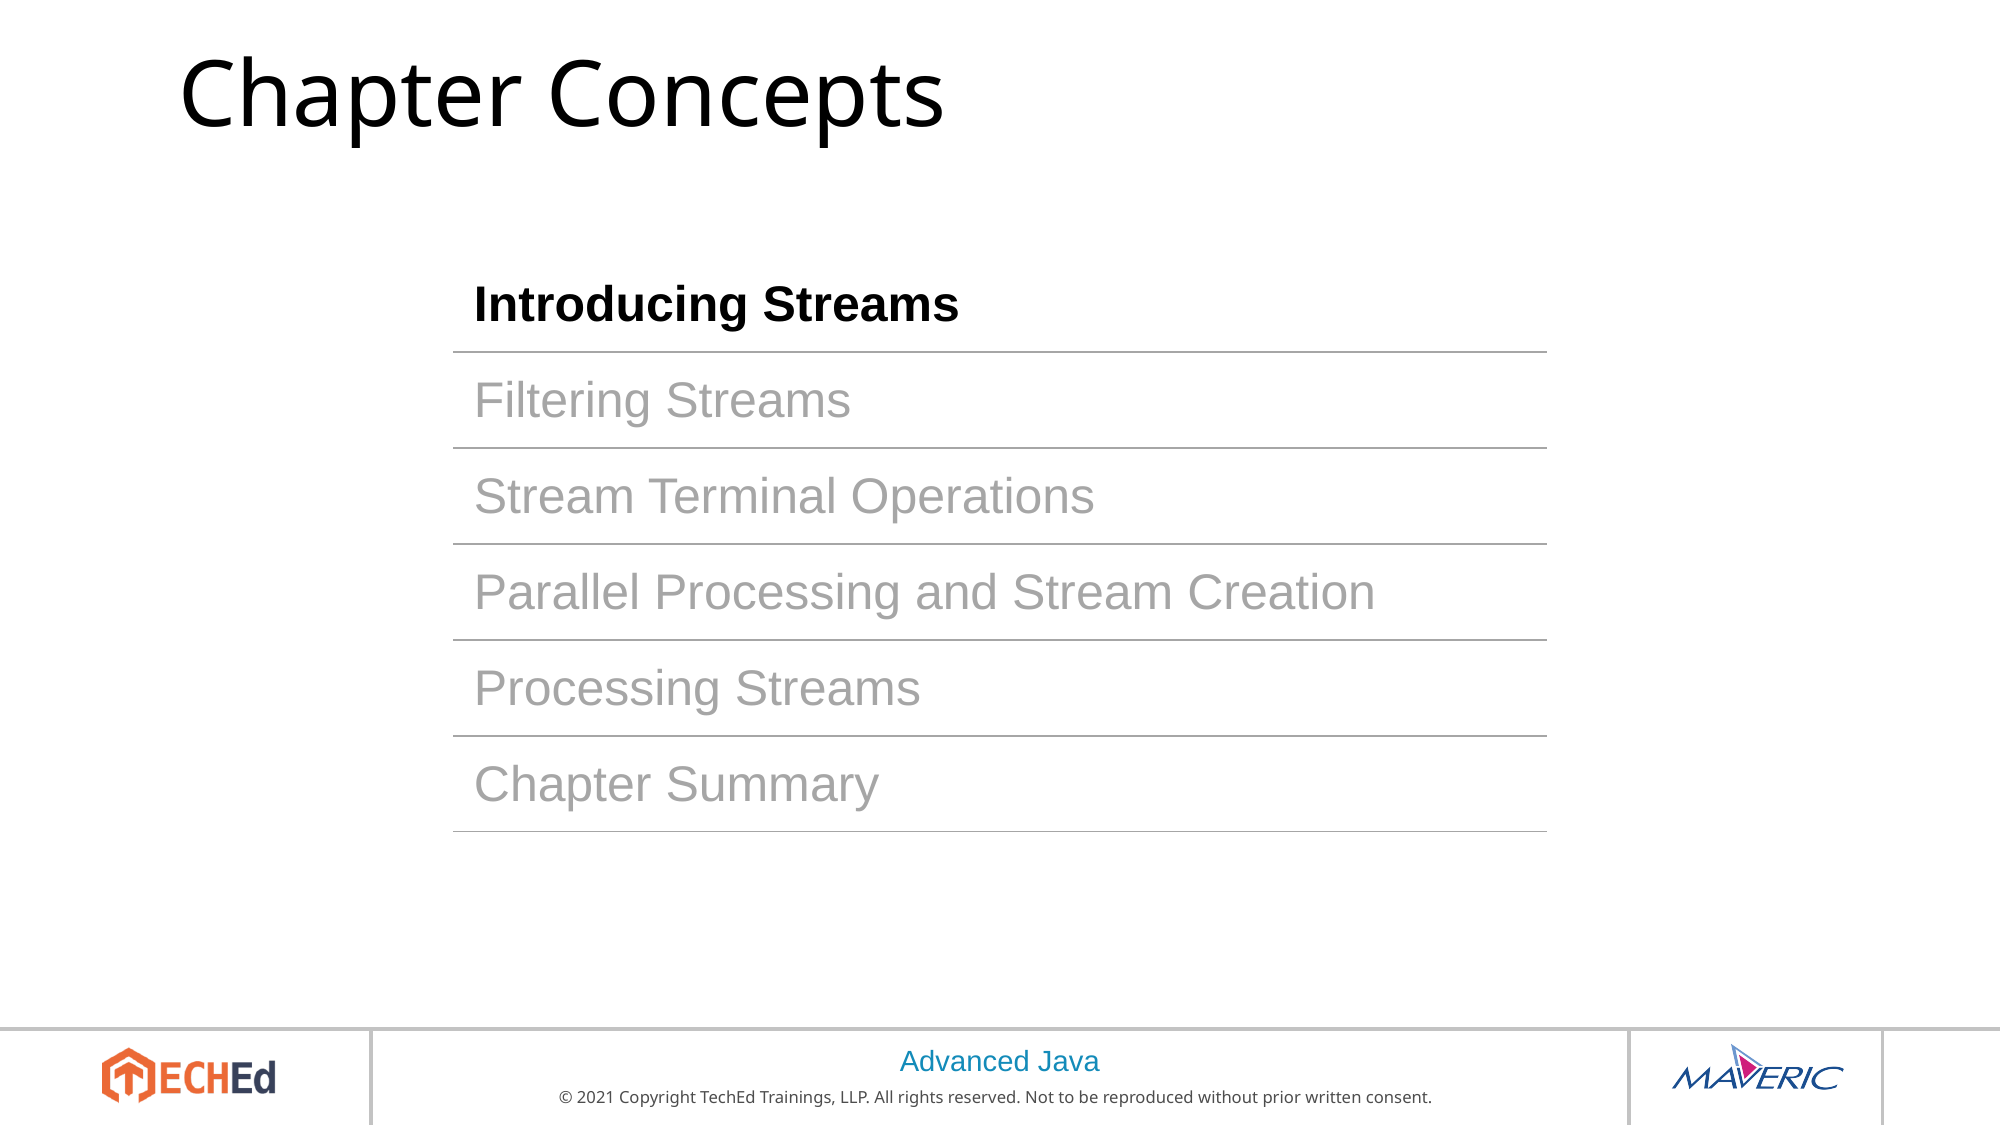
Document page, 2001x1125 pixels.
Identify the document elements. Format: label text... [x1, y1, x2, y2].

picture [1662, 1018, 1852, 1125]
table_cell Filtering Streams [455, 353, 1545, 447]
table_cell Parallel Processing and Stream Creation [455, 545, 1545, 639]
table_header Introducing Streams [455, 257, 1545, 351]
table_cell Stream Terminal Operations [455, 449, 1545, 543]
picture [102, 1047, 276, 1110]
title Chapter Concepts [163, 29, 1836, 165]
table_cell Chapter Summary [455, 737, 1545, 831]
table_cell Processing Streams [455, 641, 1545, 735]
